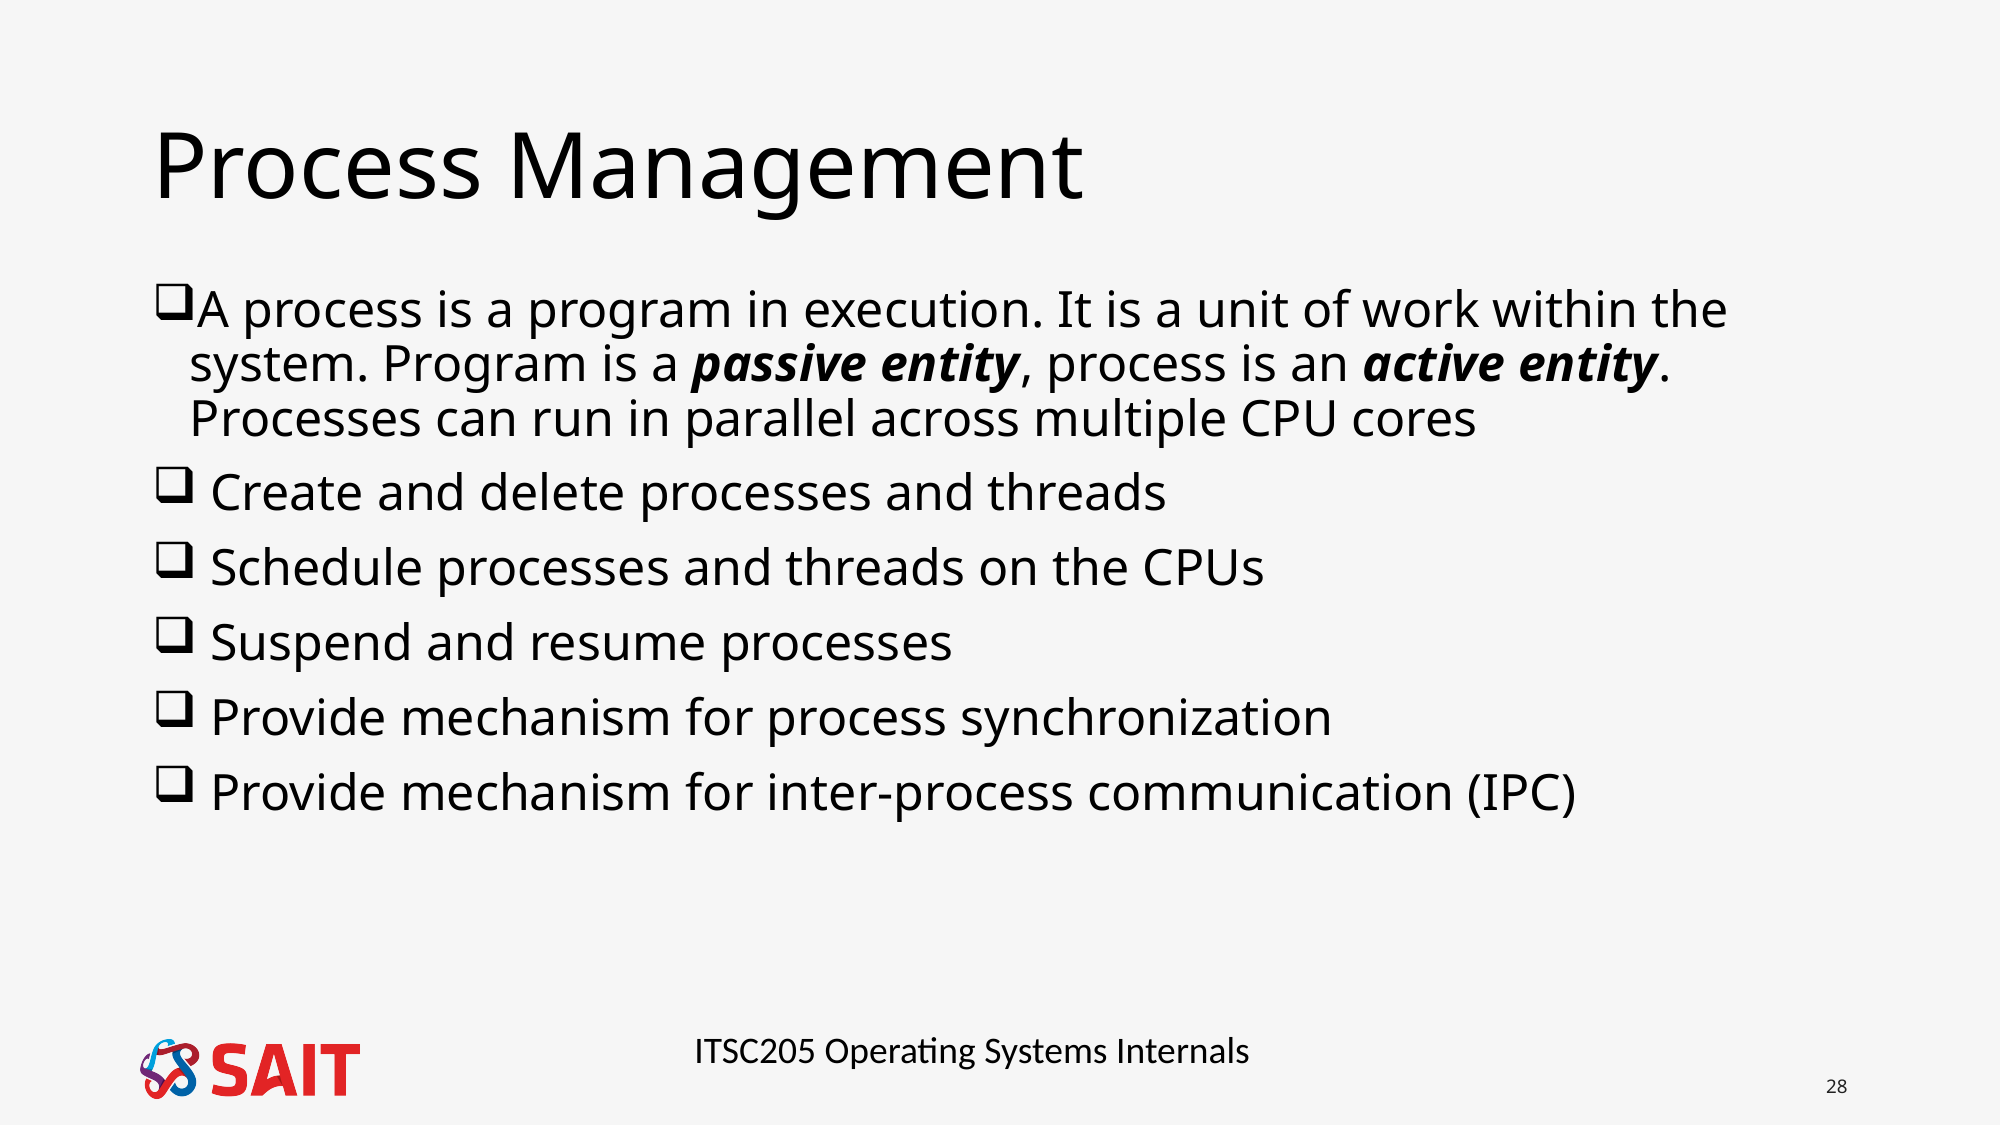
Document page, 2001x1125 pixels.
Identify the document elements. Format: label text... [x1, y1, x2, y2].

text_box ITSC205 Operating Systems Internals [679, 1018, 1511, 1079]
slide_number 28 [1718, 1048, 1863, 1109]
list A process is a program in execution. It is a unit of work within the system. Program is a passive entity, process is an active entity. Processes can run in parallel across multiple CPU cores Create and delete processes and threads Schedule processes and threads on the CPUs Suspend and resume processes Provide mechanism for process synchronization Provide mechanism for inter-process communication (IPC) [137, 277, 1863, 992]
picture [114, 1013, 386, 1125]
title Process Management [137, 59, 1863, 277]
